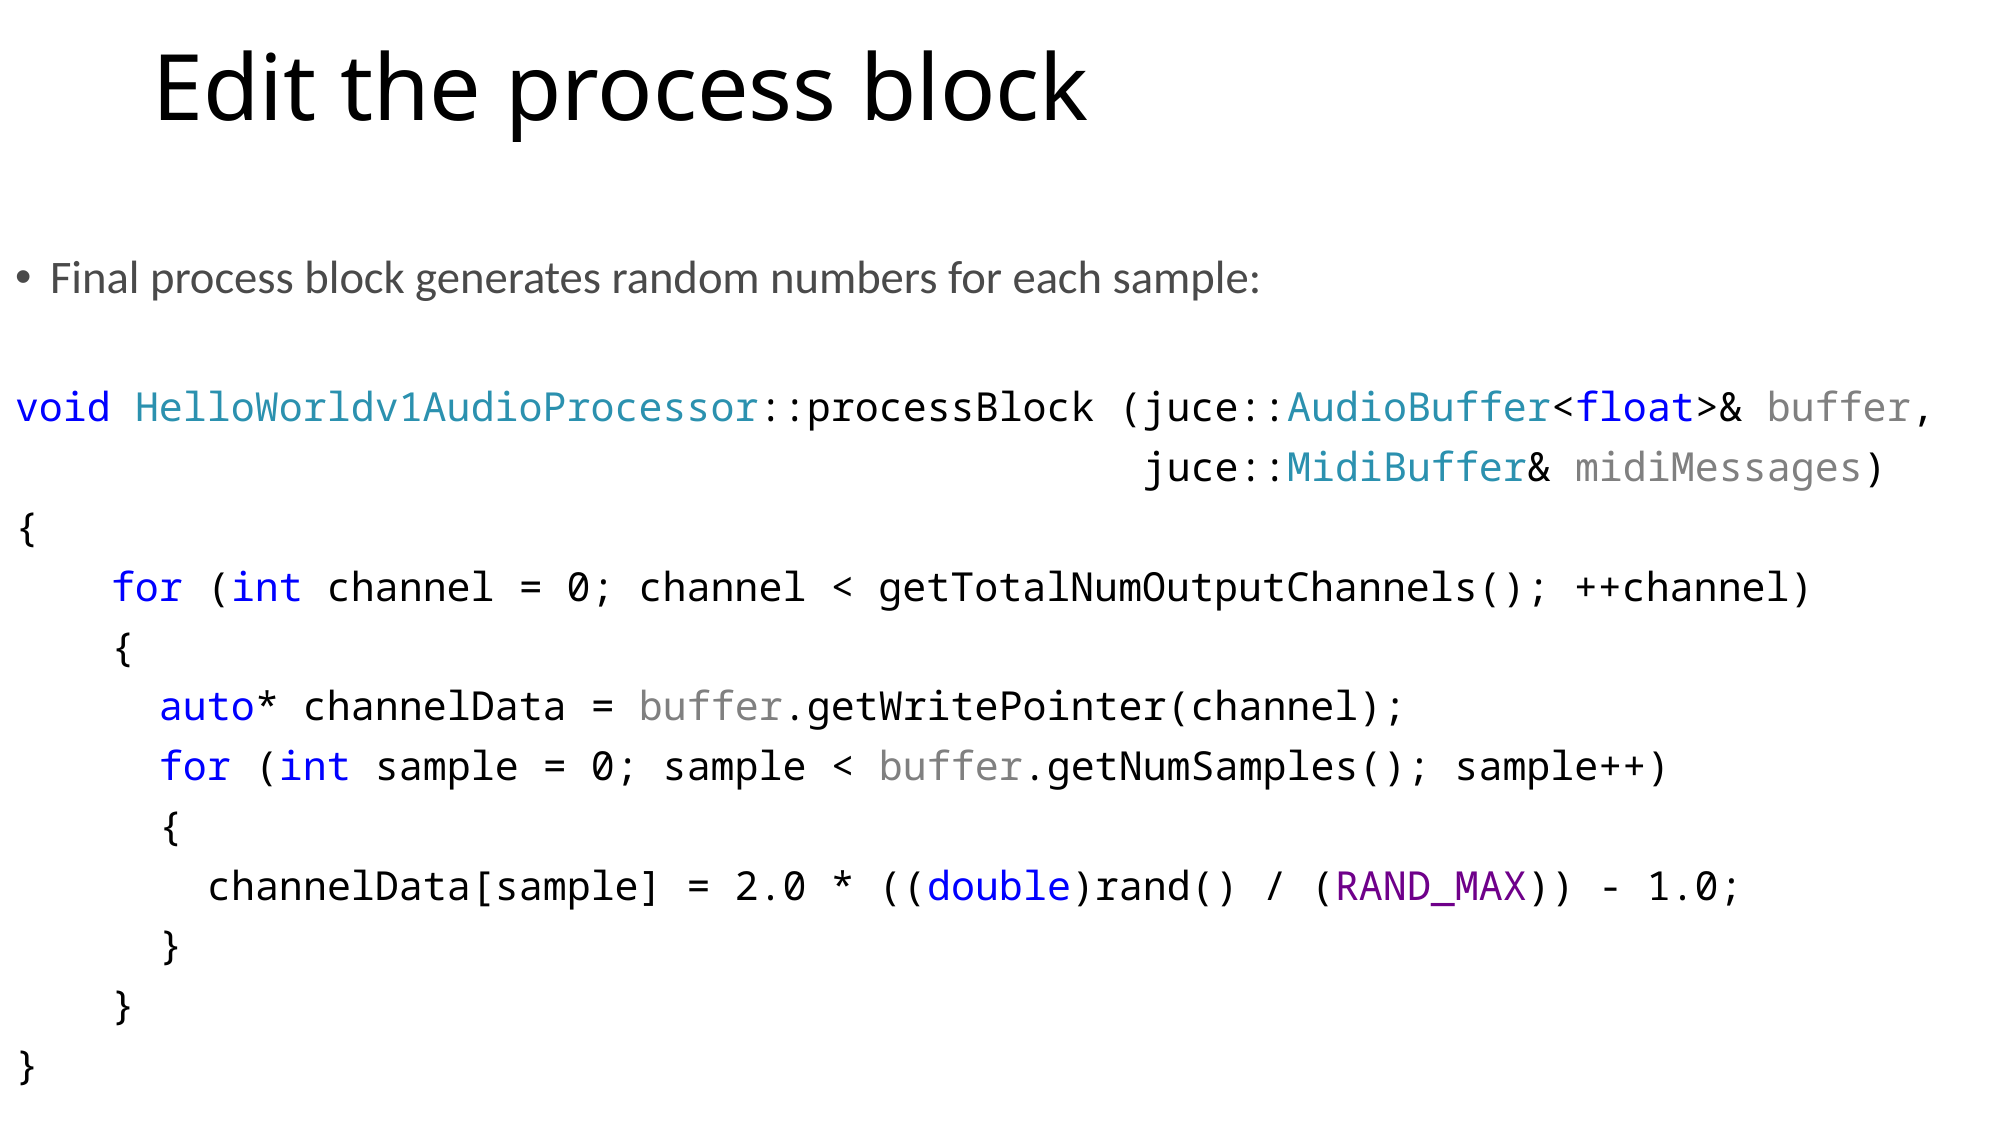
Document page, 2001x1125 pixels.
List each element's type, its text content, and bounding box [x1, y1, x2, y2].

list Final process block generates random numbers for each sample: void HelloWorldv1AudioProcessor::processBlock (juce::AudioBuffer<float>& buffer, juce::MidiBuffer& midiMessages) { for (int channel = 0; channel < getTotalNumOutputChannels(); ++channel) { auto* channelData = buffer.getWritePointer(channel); for (int sample = 0; sample < buffer.getNumSamples(); sample++) { channelData[sample] = 2.0 * ((double)rand() / (RAND_MAX)) - 1.0; } } } [0, 246, 2000, 1108]
title Edit the process block [137, 11, 1863, 170]
